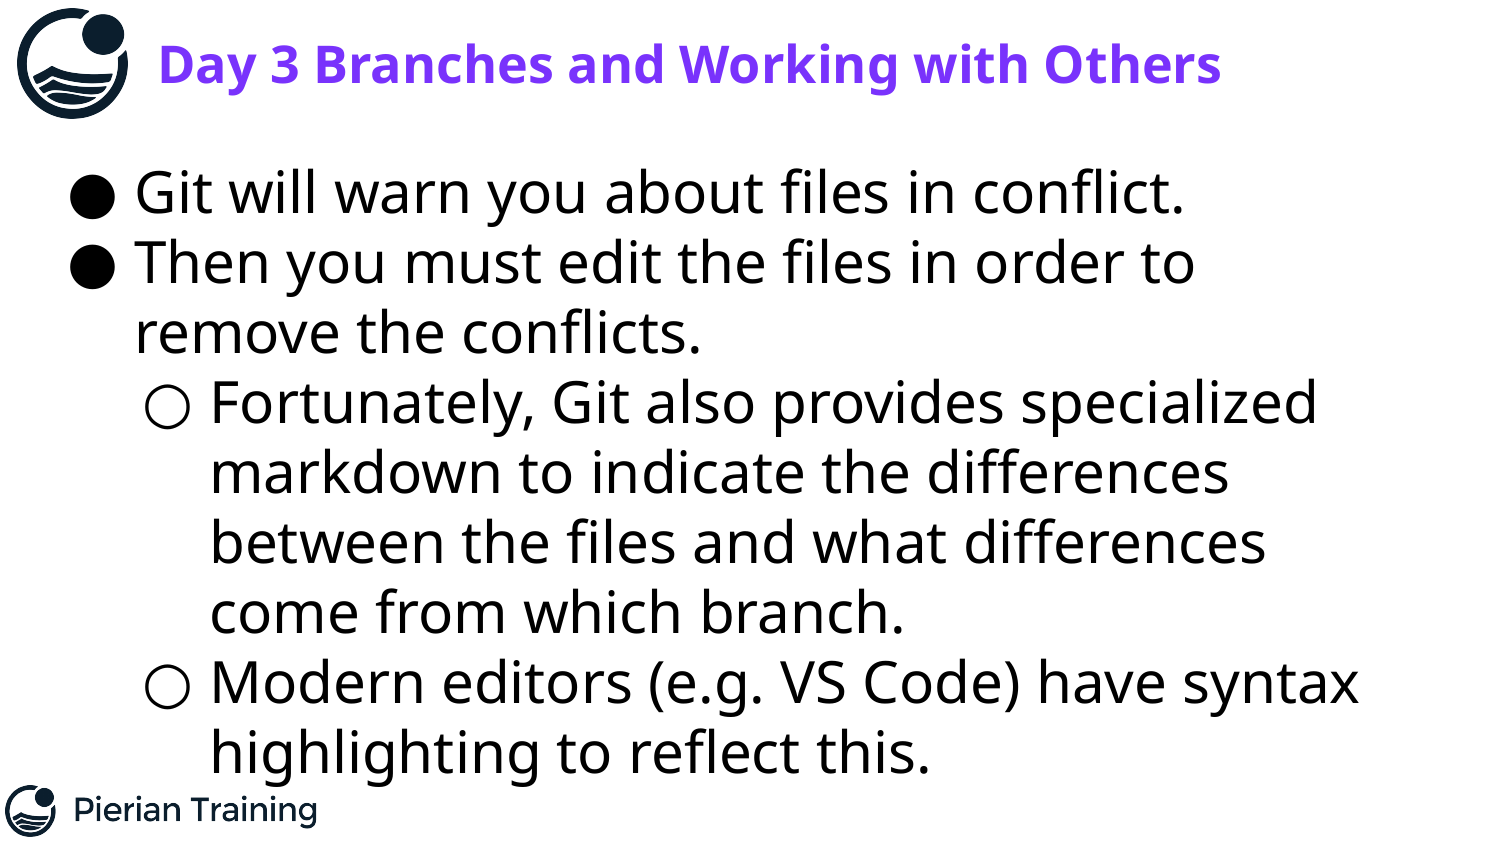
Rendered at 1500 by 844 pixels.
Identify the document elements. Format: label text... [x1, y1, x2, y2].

picture [16, 8, 128, 120]
picture [4, 785, 318, 837]
text_box Day 3 Branches and Working with Others [142, 16, 1403, 110]
text_box Git will warn you about files in conflict. Then you must edit the files in order to remove the conflicts. Fortunately, Git also provides specialized markdown to indicate the differences between the files and what differences come from which branch. Modern editors (e.g. VS Code) have syntax highlighting to reflect this. [44, 140, 1432, 801]
